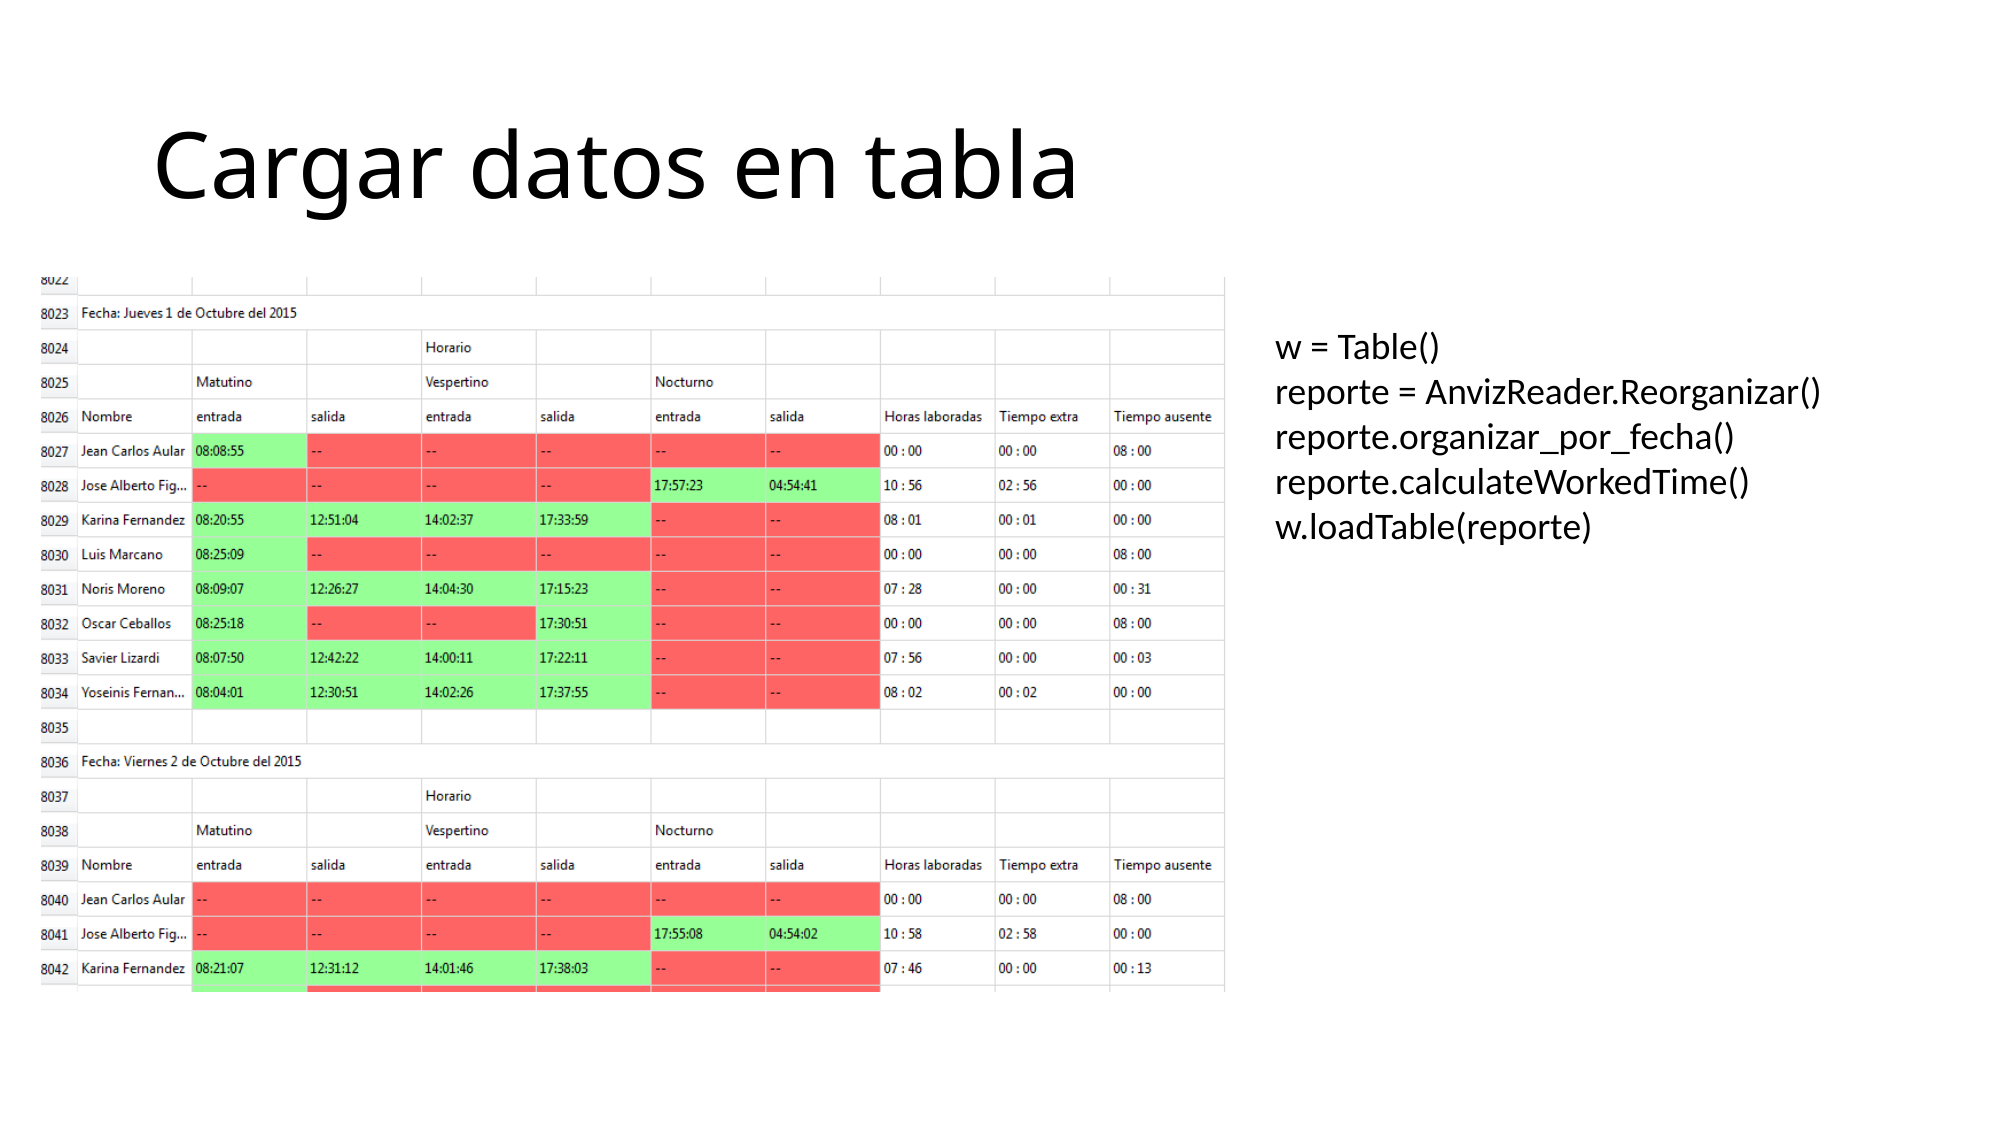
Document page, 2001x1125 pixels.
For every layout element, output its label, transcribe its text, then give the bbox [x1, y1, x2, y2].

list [41, 277, 1296, 992]
text_box w = Table() reporte = AnvizReader.Reorganizar() reporte.organizar_por_fecha() reporte.calculateWorkedTime() w.loadTable(reporte) [1296, 314, 1863, 555]
title Cargar datos en tabla [137, 59, 1863, 278]
